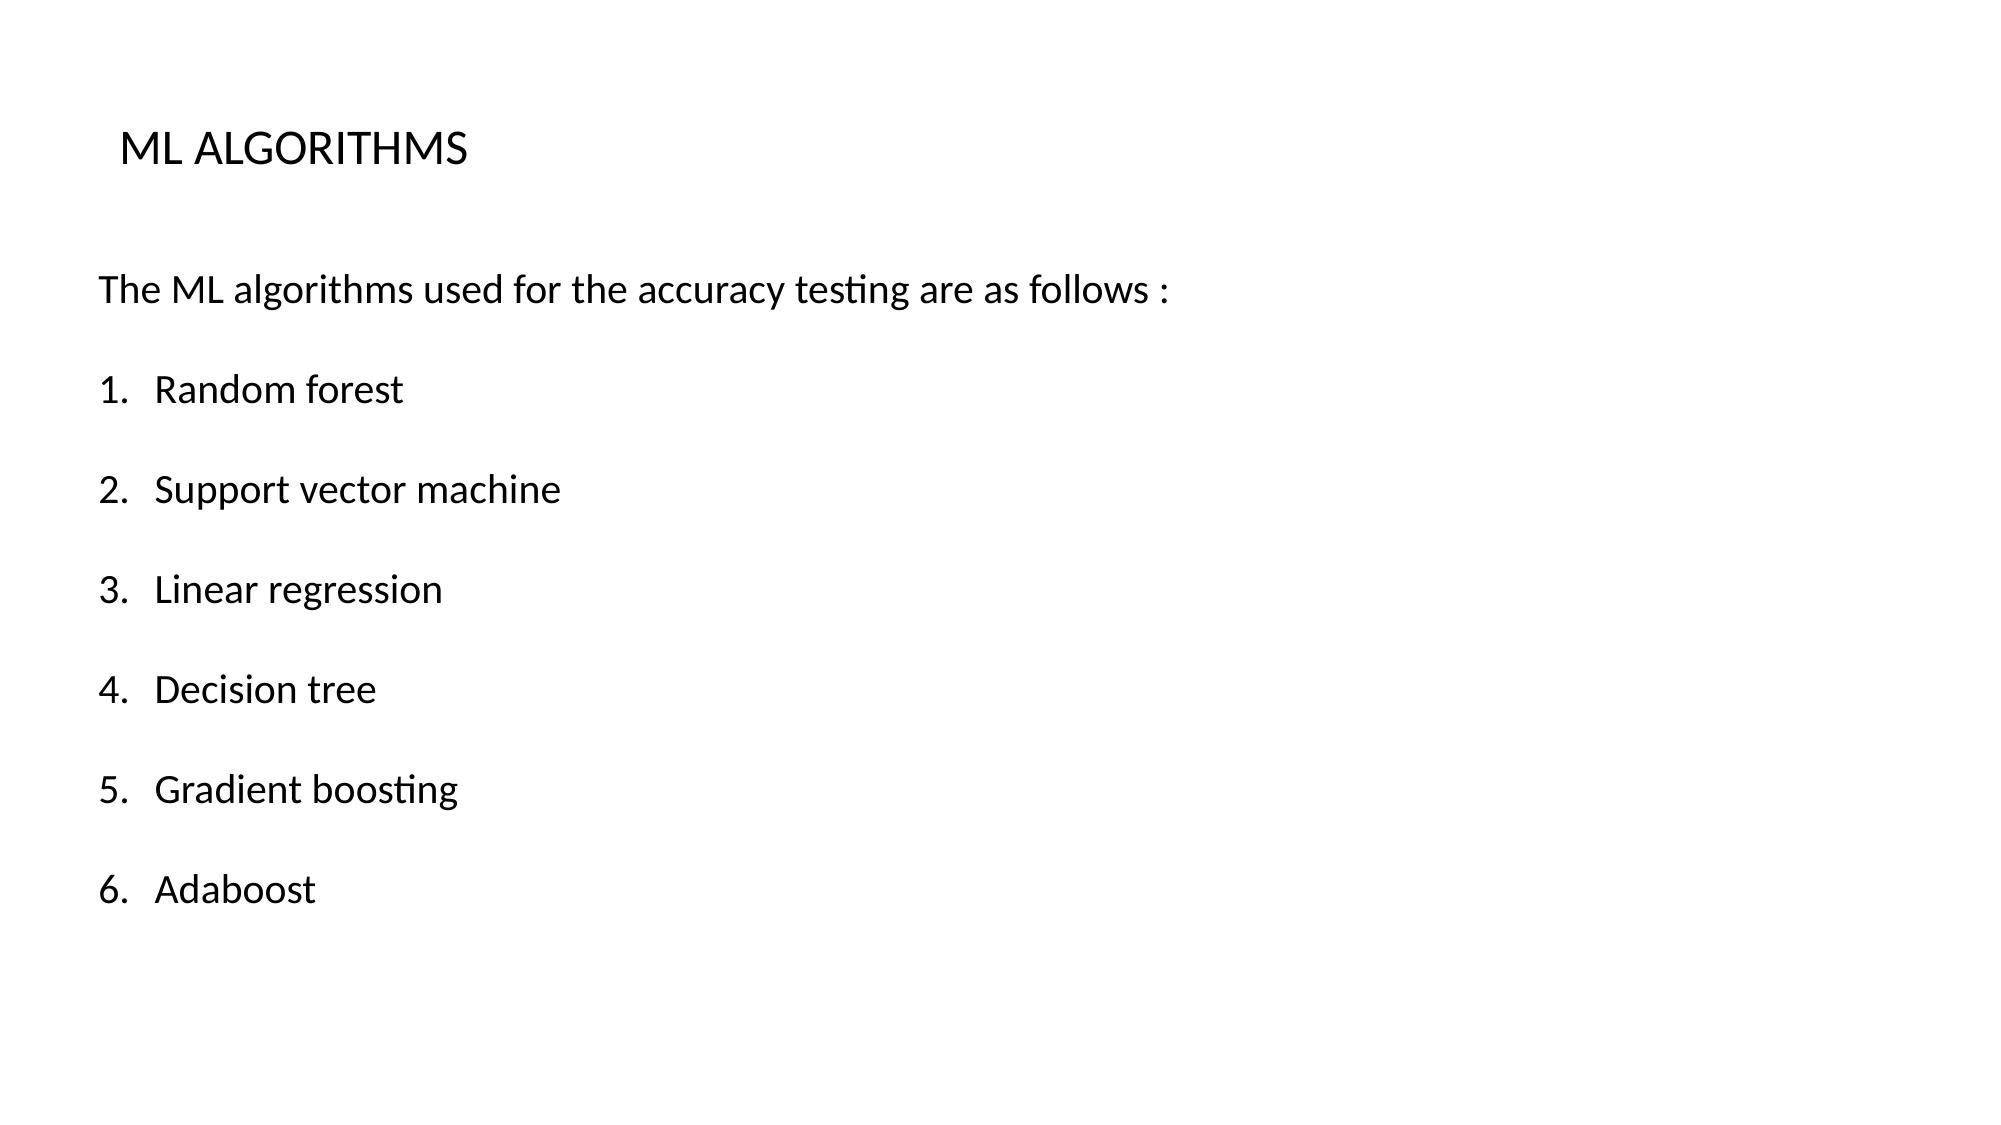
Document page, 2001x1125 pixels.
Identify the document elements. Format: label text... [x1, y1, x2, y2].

text_box The ML algorithms used for the accuracy testing are as follows : Random forest Support vector machine Linear regression Decision tree Gradient boosting Adaboost [83, 253, 1999, 970]
text_box ML ALGORITHMS [104, 106, 1751, 182]
